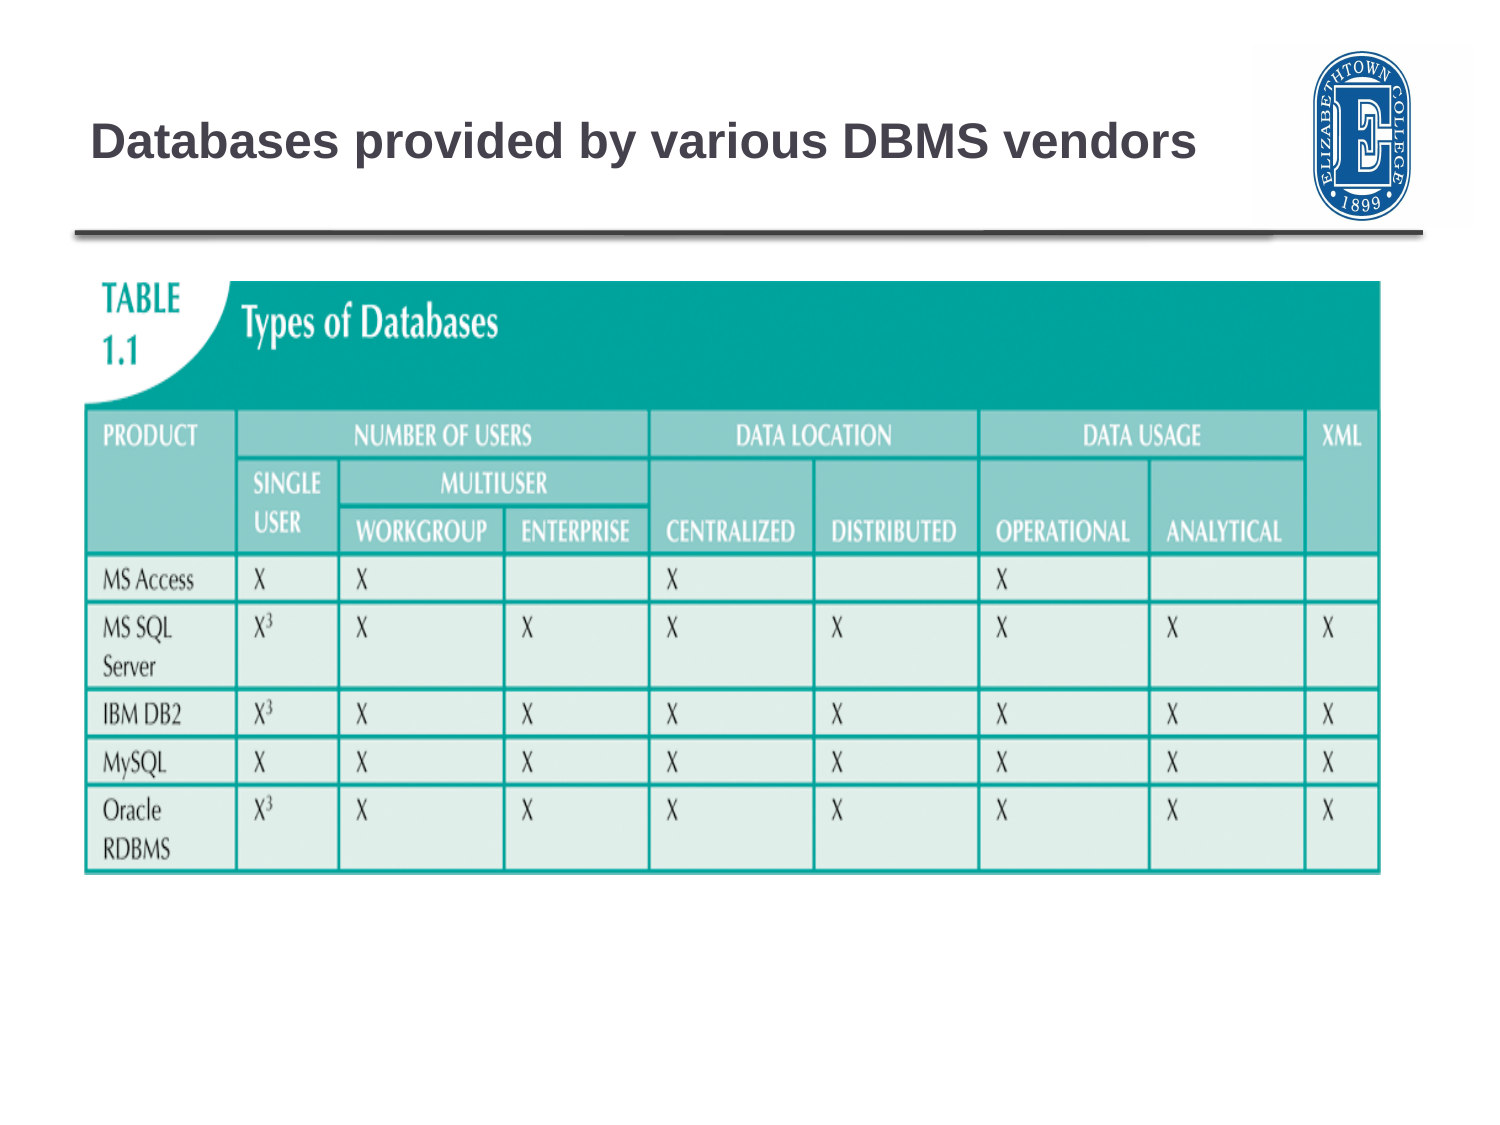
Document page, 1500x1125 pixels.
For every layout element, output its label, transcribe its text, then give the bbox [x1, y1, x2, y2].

picture [1272, 44, 1474, 228]
title Databases provided by various DBMS vendors [74, 44, 1272, 233]
picture [84, 281, 1381, 875]
